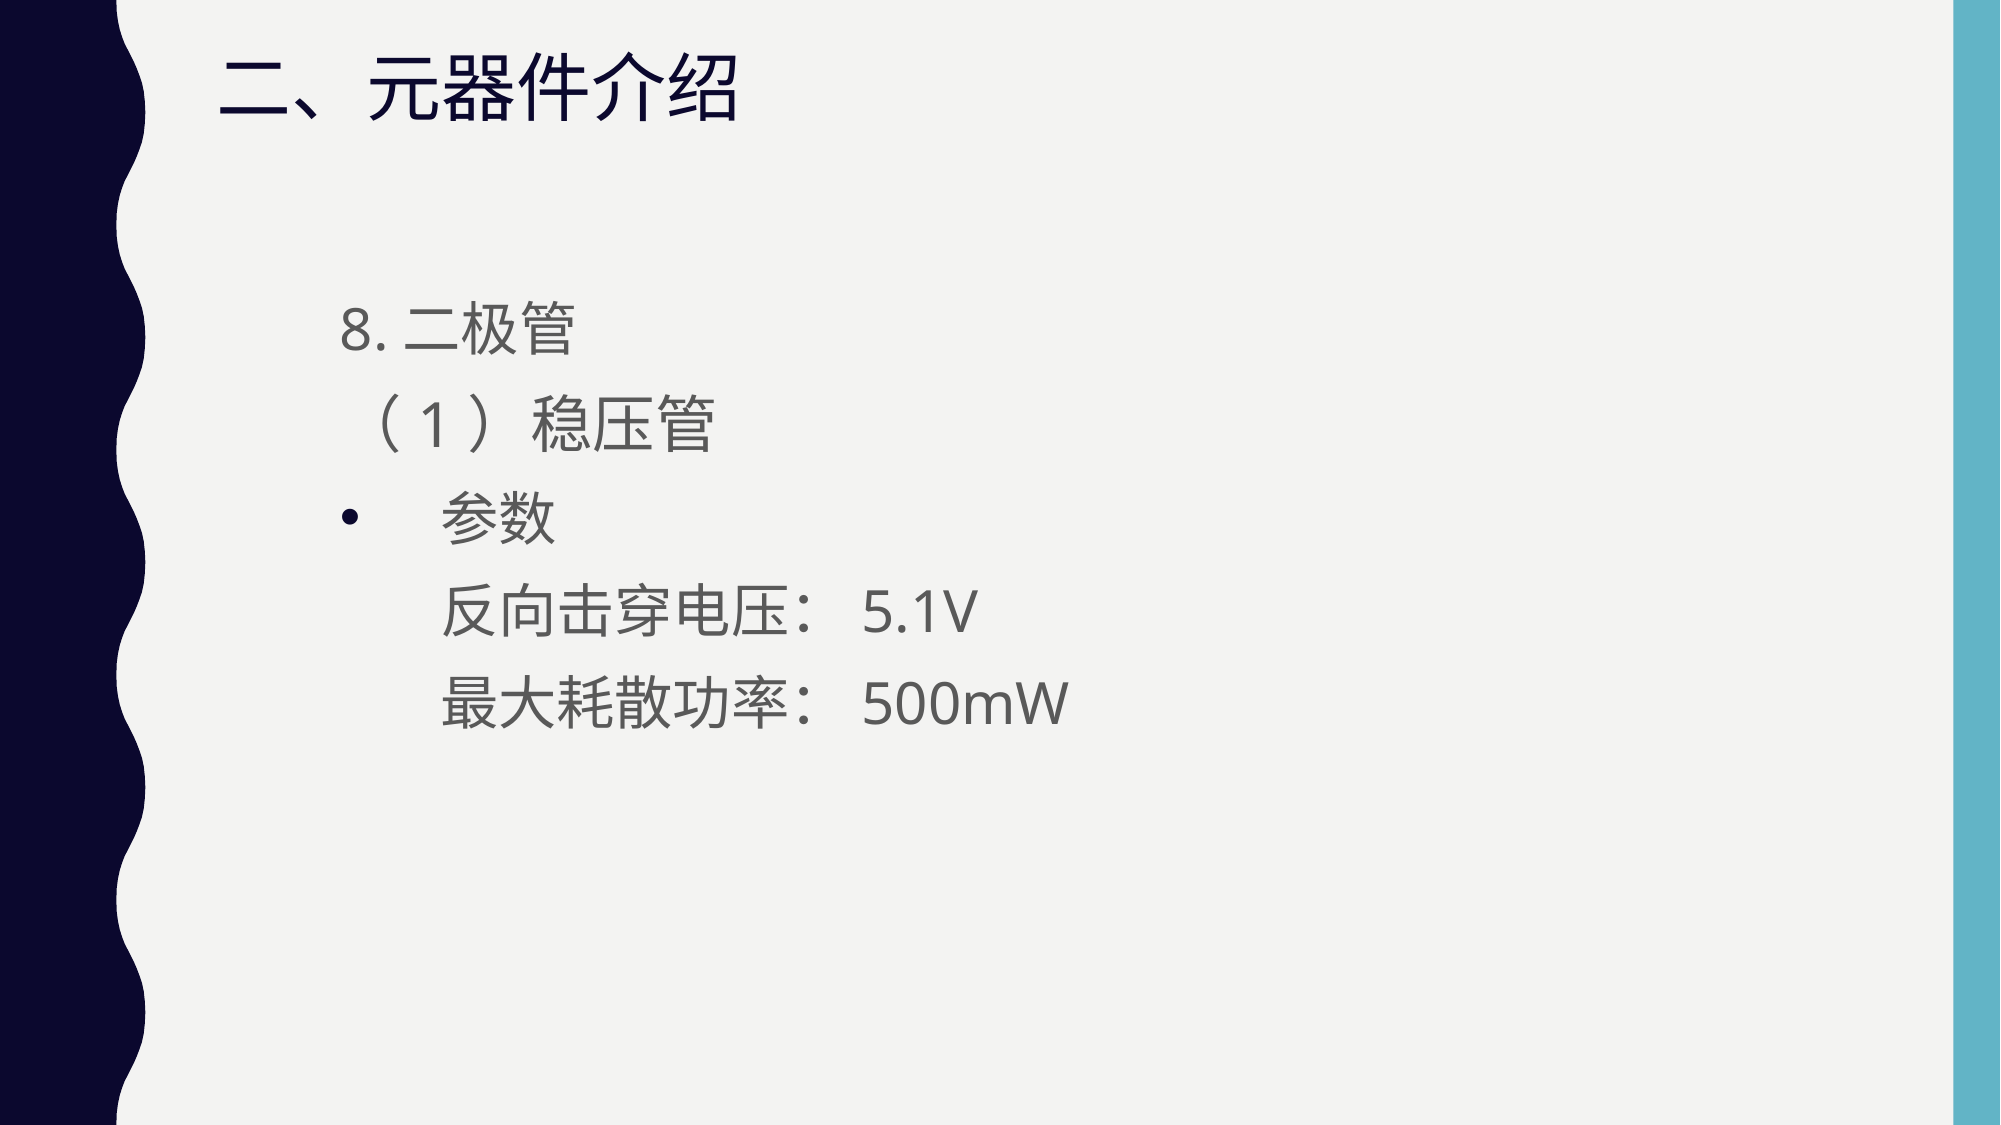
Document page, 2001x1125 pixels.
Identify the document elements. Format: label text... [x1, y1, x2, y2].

text_box 8.二极管 （1）稳压管 参数 反向击穿电压：5.1V 最大耗散功率：500mW [324, 231, 1663, 1038]
text_box 二、元器件介绍 [201, 43, 2001, 231]
